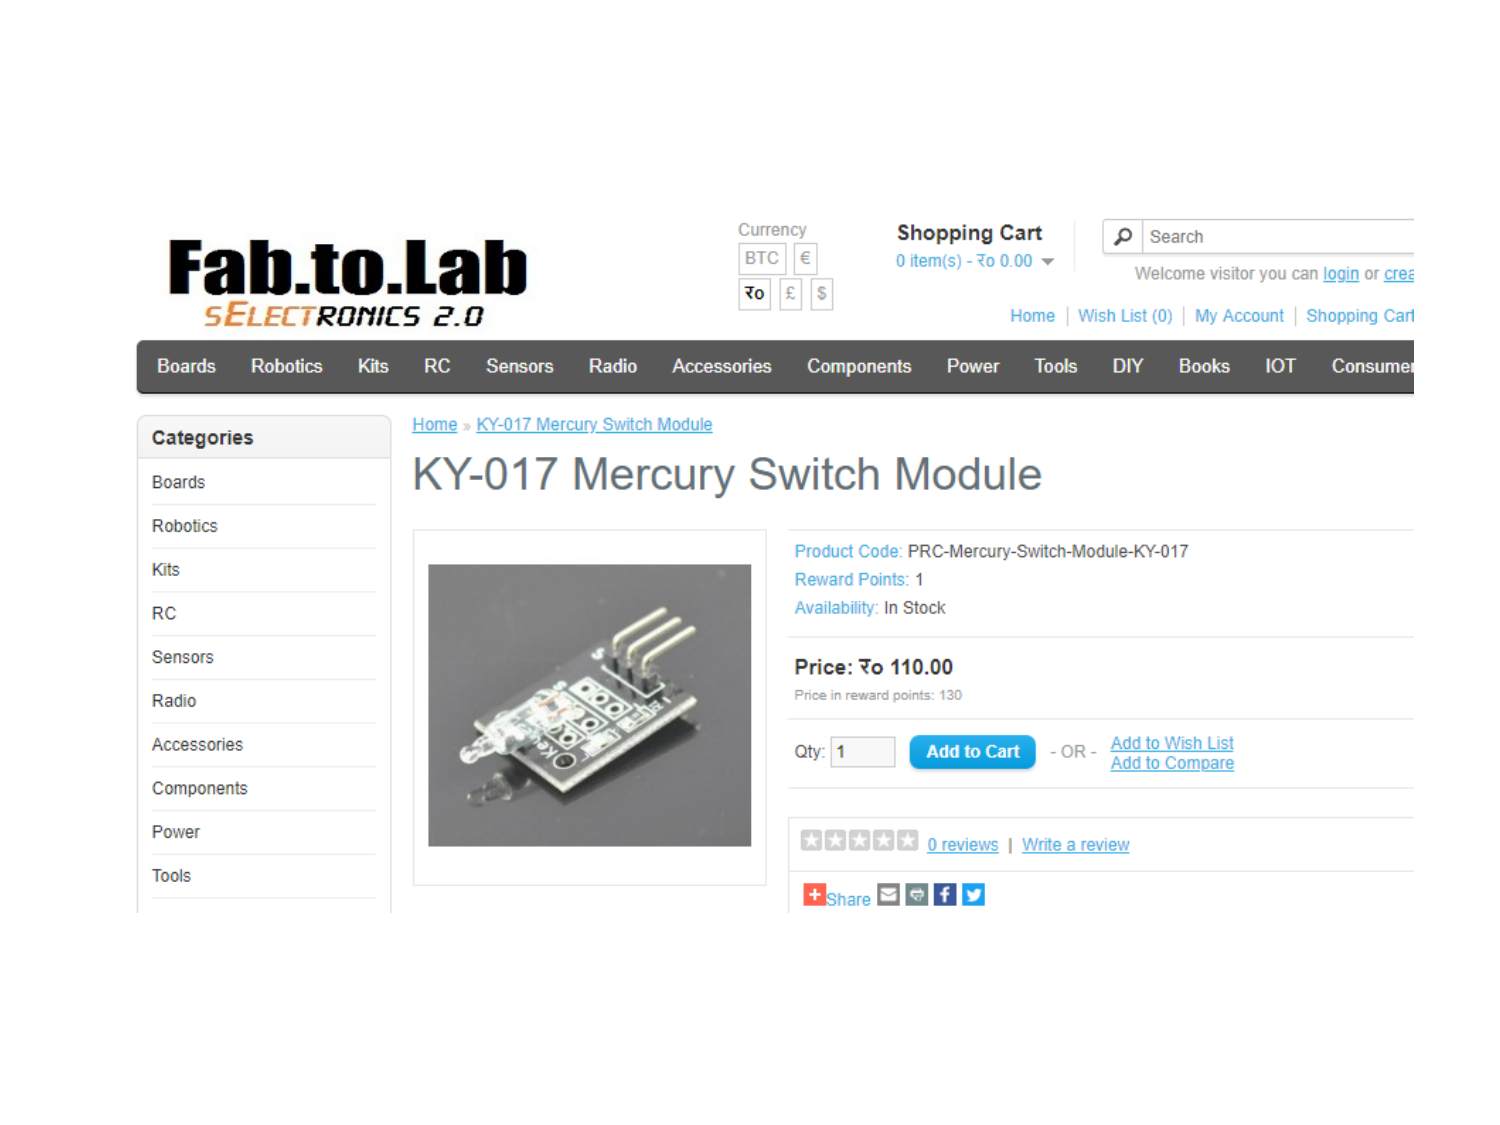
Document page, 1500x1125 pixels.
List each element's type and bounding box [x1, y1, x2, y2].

picture [86, 212, 1414, 913]
